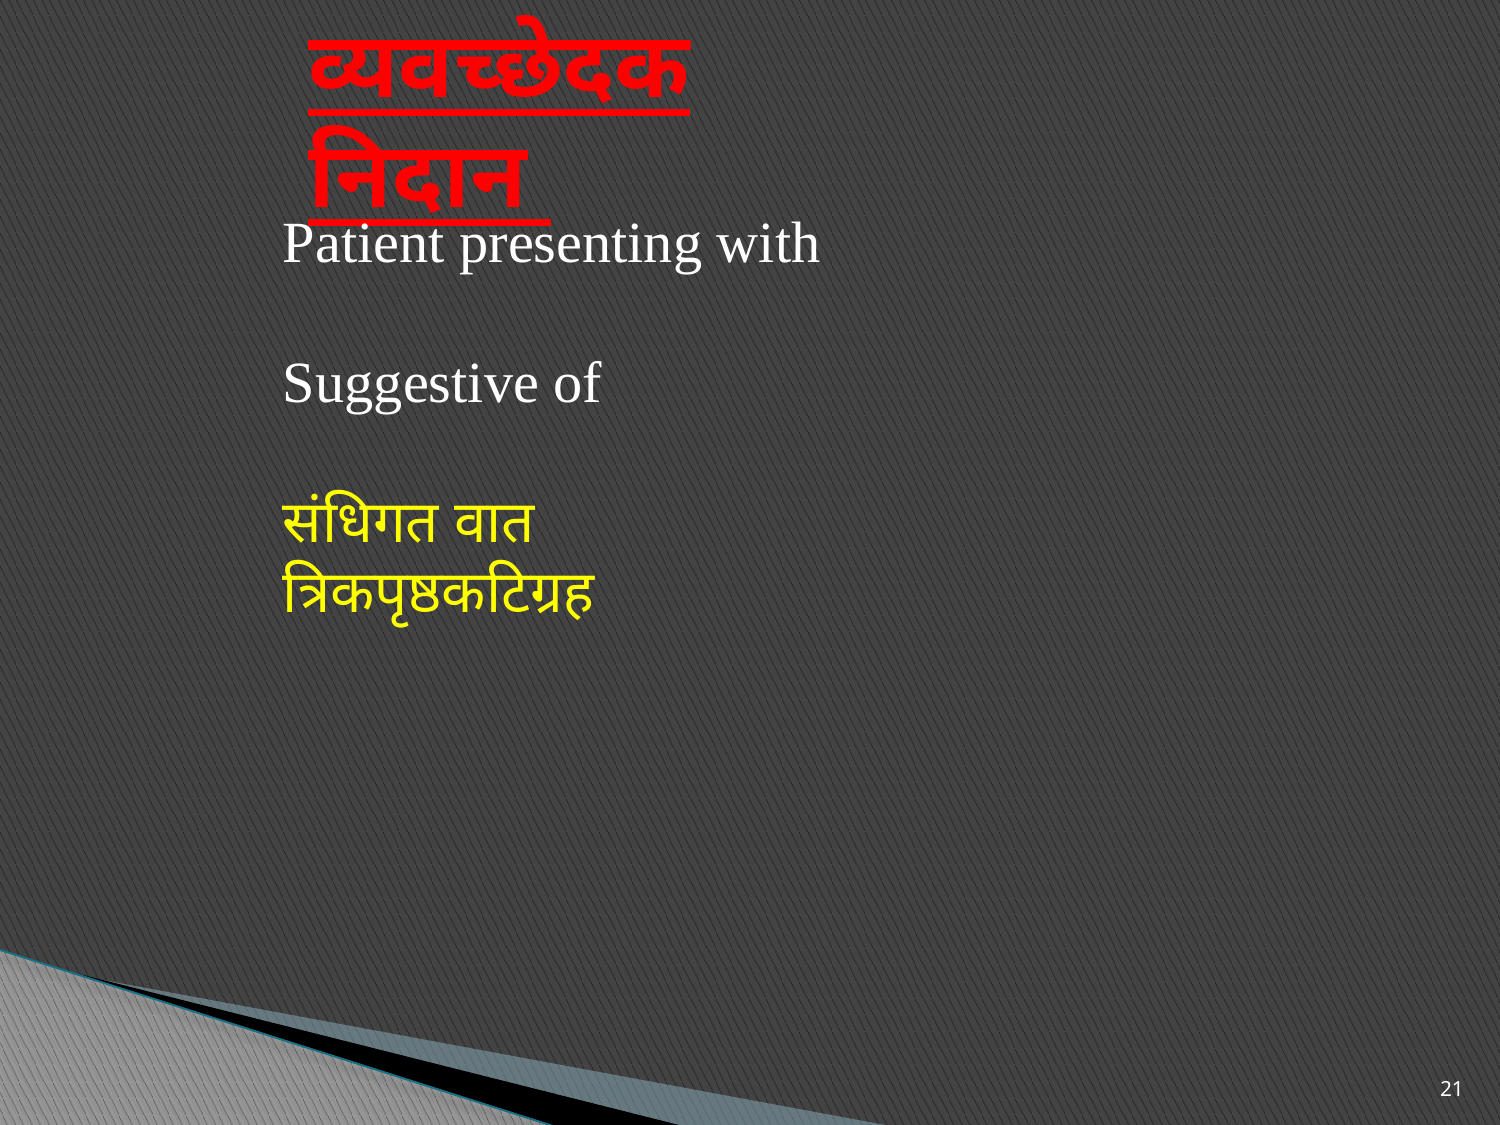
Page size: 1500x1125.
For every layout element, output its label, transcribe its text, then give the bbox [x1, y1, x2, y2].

title व्यवच्छेदक निदान [293, 49, 941, 182]
text_box Patient presenting with Suggestive of संधिगत वात त्रिकपृष्ठकटिग्रह [268, 196, 1455, 632]
slide_number 21 [1418, 1051, 1479, 1112]
